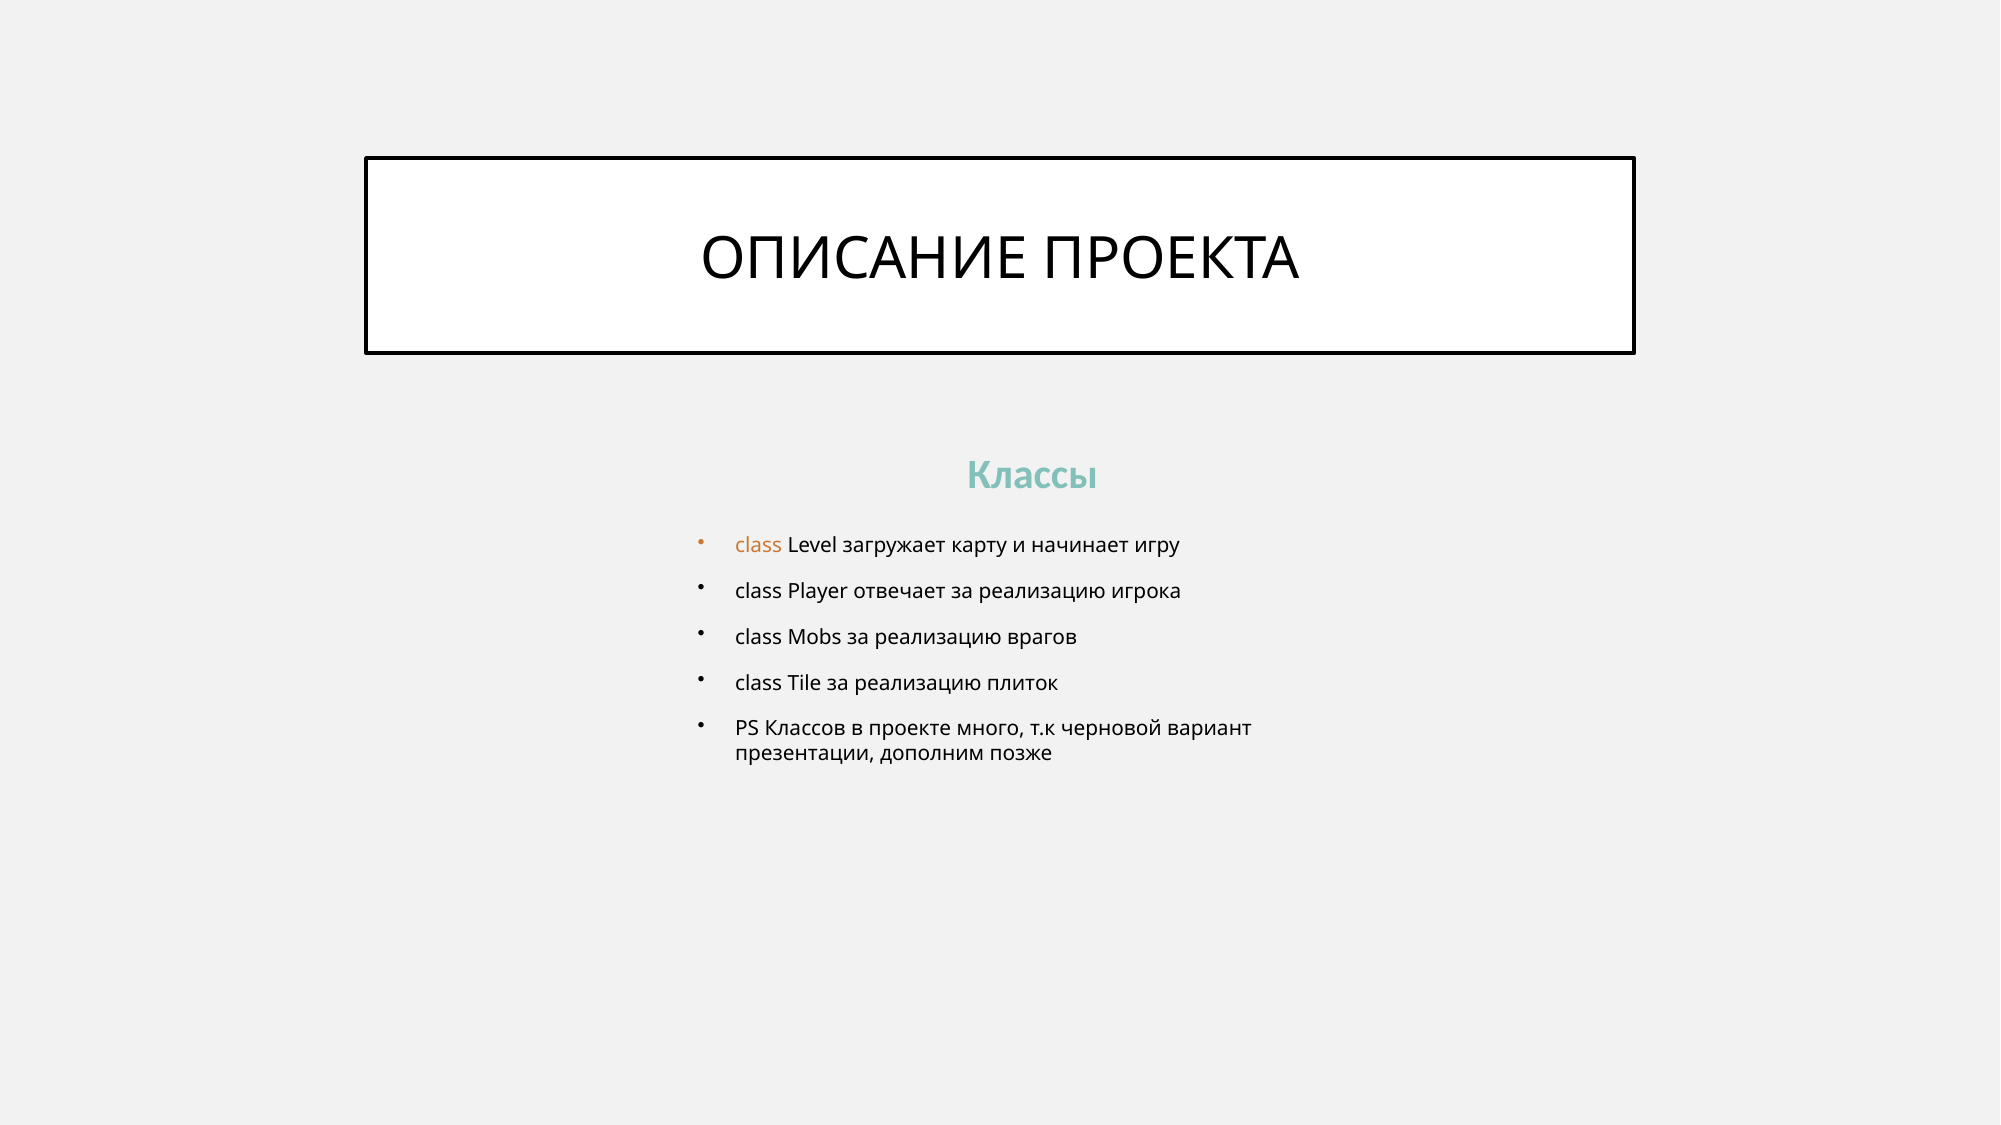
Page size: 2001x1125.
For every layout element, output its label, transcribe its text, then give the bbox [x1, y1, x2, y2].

title описание проекта [364, 156, 1636, 355]
list class Level загружает карту и начинает игру class Player отвечает за реализацию игрока class Mobs за реализацию врагов class Tile за реализацию плиток PS Классов в проекте много, т.к черновой вариант презентации, дополним позже [682, 524, 1384, 951]
list Классы [682, 388, 1384, 505]
